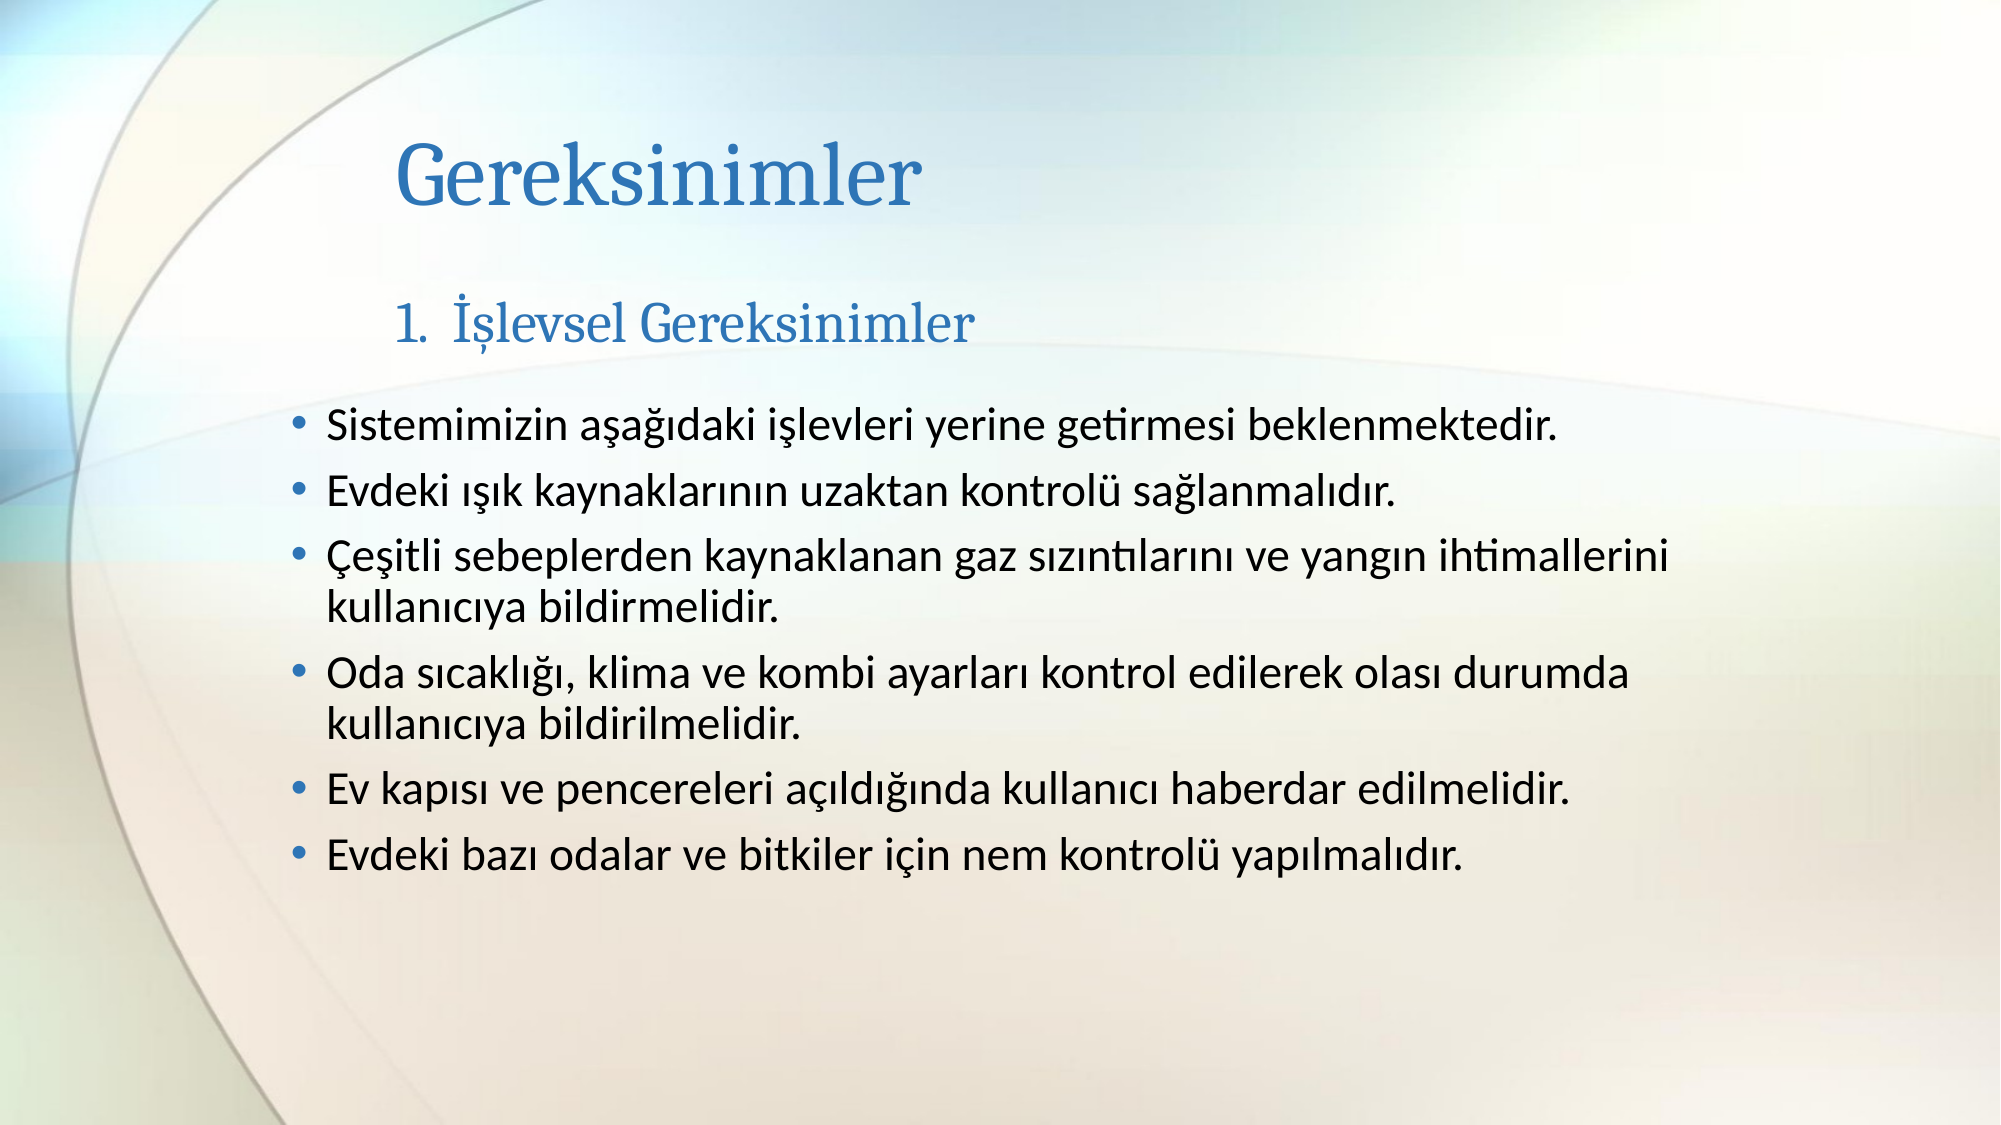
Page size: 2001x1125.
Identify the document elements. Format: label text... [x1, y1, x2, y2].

text_box Sistemimizin aşağıdaki işlevleri yerine getirmesi beklenmektedir. Evdeki ışık kaynaklarının uzaktan kontrolü sağlanmalıdır. Çeşitli sebeplerden kaynaklanan gaz sızıntılarını ve yangın ihtimallerini kullanıcıya bildirmelidir. Oda sıcaklığı, klima ve kombi ayarları kontrol edilerek olası durumda kullanıcıya bildirilmelidir. Ev kapısı ve pencereleri açıldığında kullanıcı haberdar edilmelidir. Evdeki bazı odalar ve bitkiler için nem kontrolü yapılmalıdır. [275, 392, 1759, 890]
picture [0, 0, 2001, 1125]
list 1. İşlevsel Gereksinimler [381, 285, 1406, 385]
title Gereksinimler [381, 59, 1863, 278]
